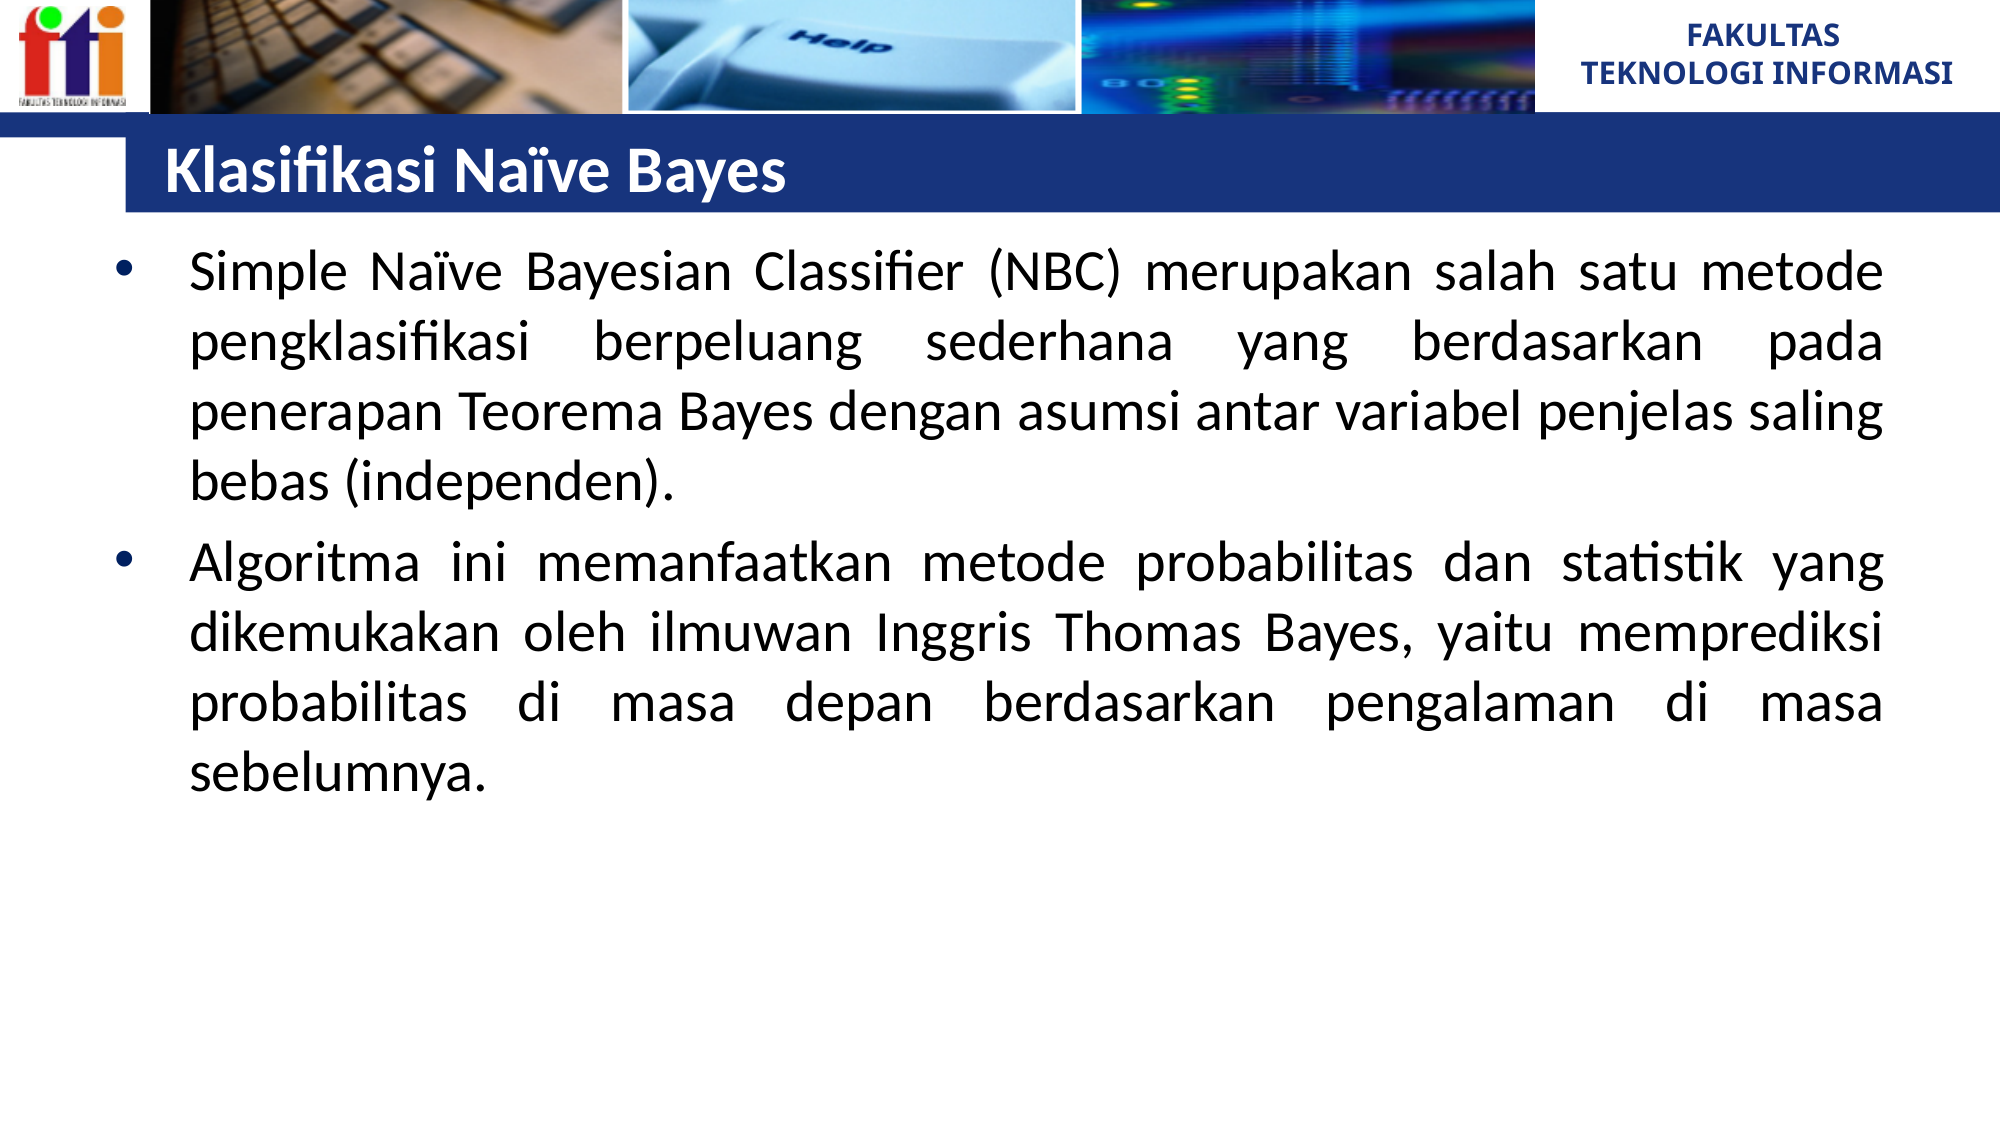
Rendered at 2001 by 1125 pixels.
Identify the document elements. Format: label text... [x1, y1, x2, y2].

title Klasifikasi Naïve Bayes [149, 119, 1934, 213]
picture [149, 0, 1535, 114]
list Simple Naïve Bayesian Classifier (NBC) merupakan salah satu metode pengklasifikasi berpeluang sederhana yang berdasarkan pada penerapan Teorema Bayes dengan asumsi antar variabel penjelas saling bebas (independen). Algoritma ini memanfaatkan metode probabilitas dan statistik yang dikemukakan oleh ilmuwan Inggris Thomas Bayes, yaitu memprediksi probabilitas di masa depan berdasarkan pengalaman di masa sebelumnya. [99, 224, 1901, 1038]
picture [19, 6, 126, 106]
